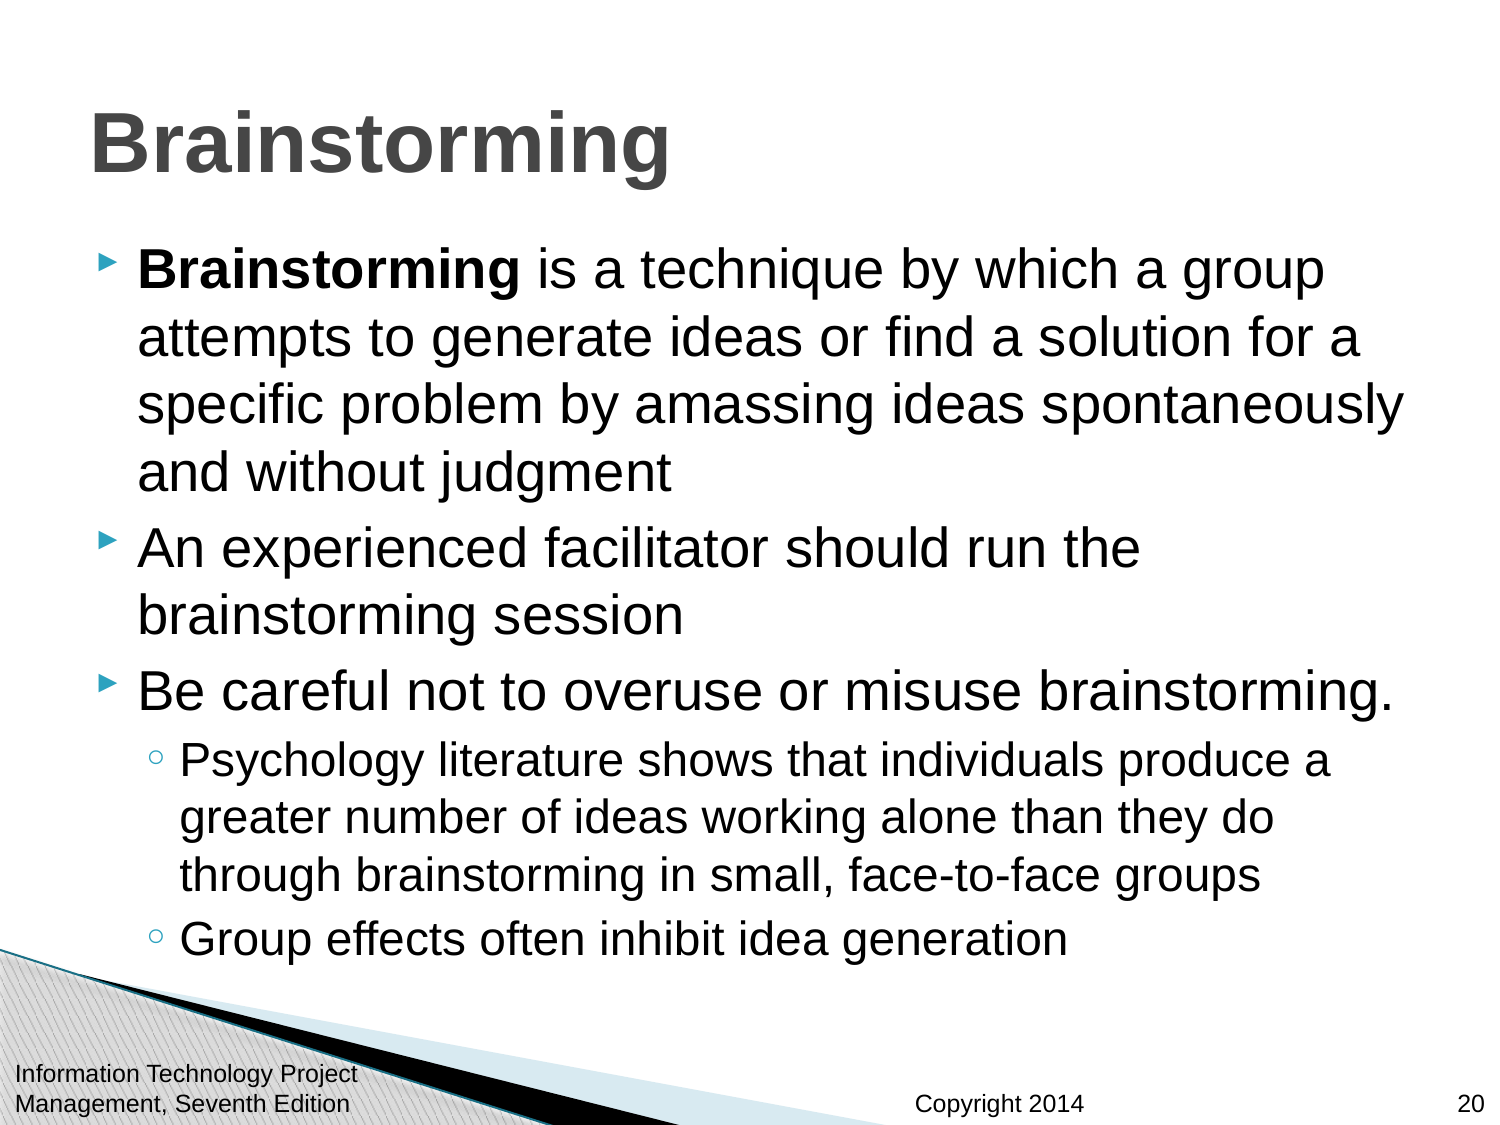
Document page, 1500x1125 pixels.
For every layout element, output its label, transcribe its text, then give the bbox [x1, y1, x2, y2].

title Brainstorming [75, 45, 1425, 233]
slide_number 20 [1408, 1065, 1500, 1125]
list Brainstorming is a technique by which a group attempts to generate ideas or find a solution for a specific problem by amassing ideas spontaneously and without judgment An experienced facilitator should run the brainstorming session Be careful not to overuse or misuse brainstorming. Psychology literature shows that individuals produce a greater number of ideas working alone than they do through brainstorming in small, face-to-face groups Group effects often inhibit idea generation [62, 224, 1451, 1063]
footer Information Technology Project Management, Seventh Edition [0, 1065, 425, 1125]
